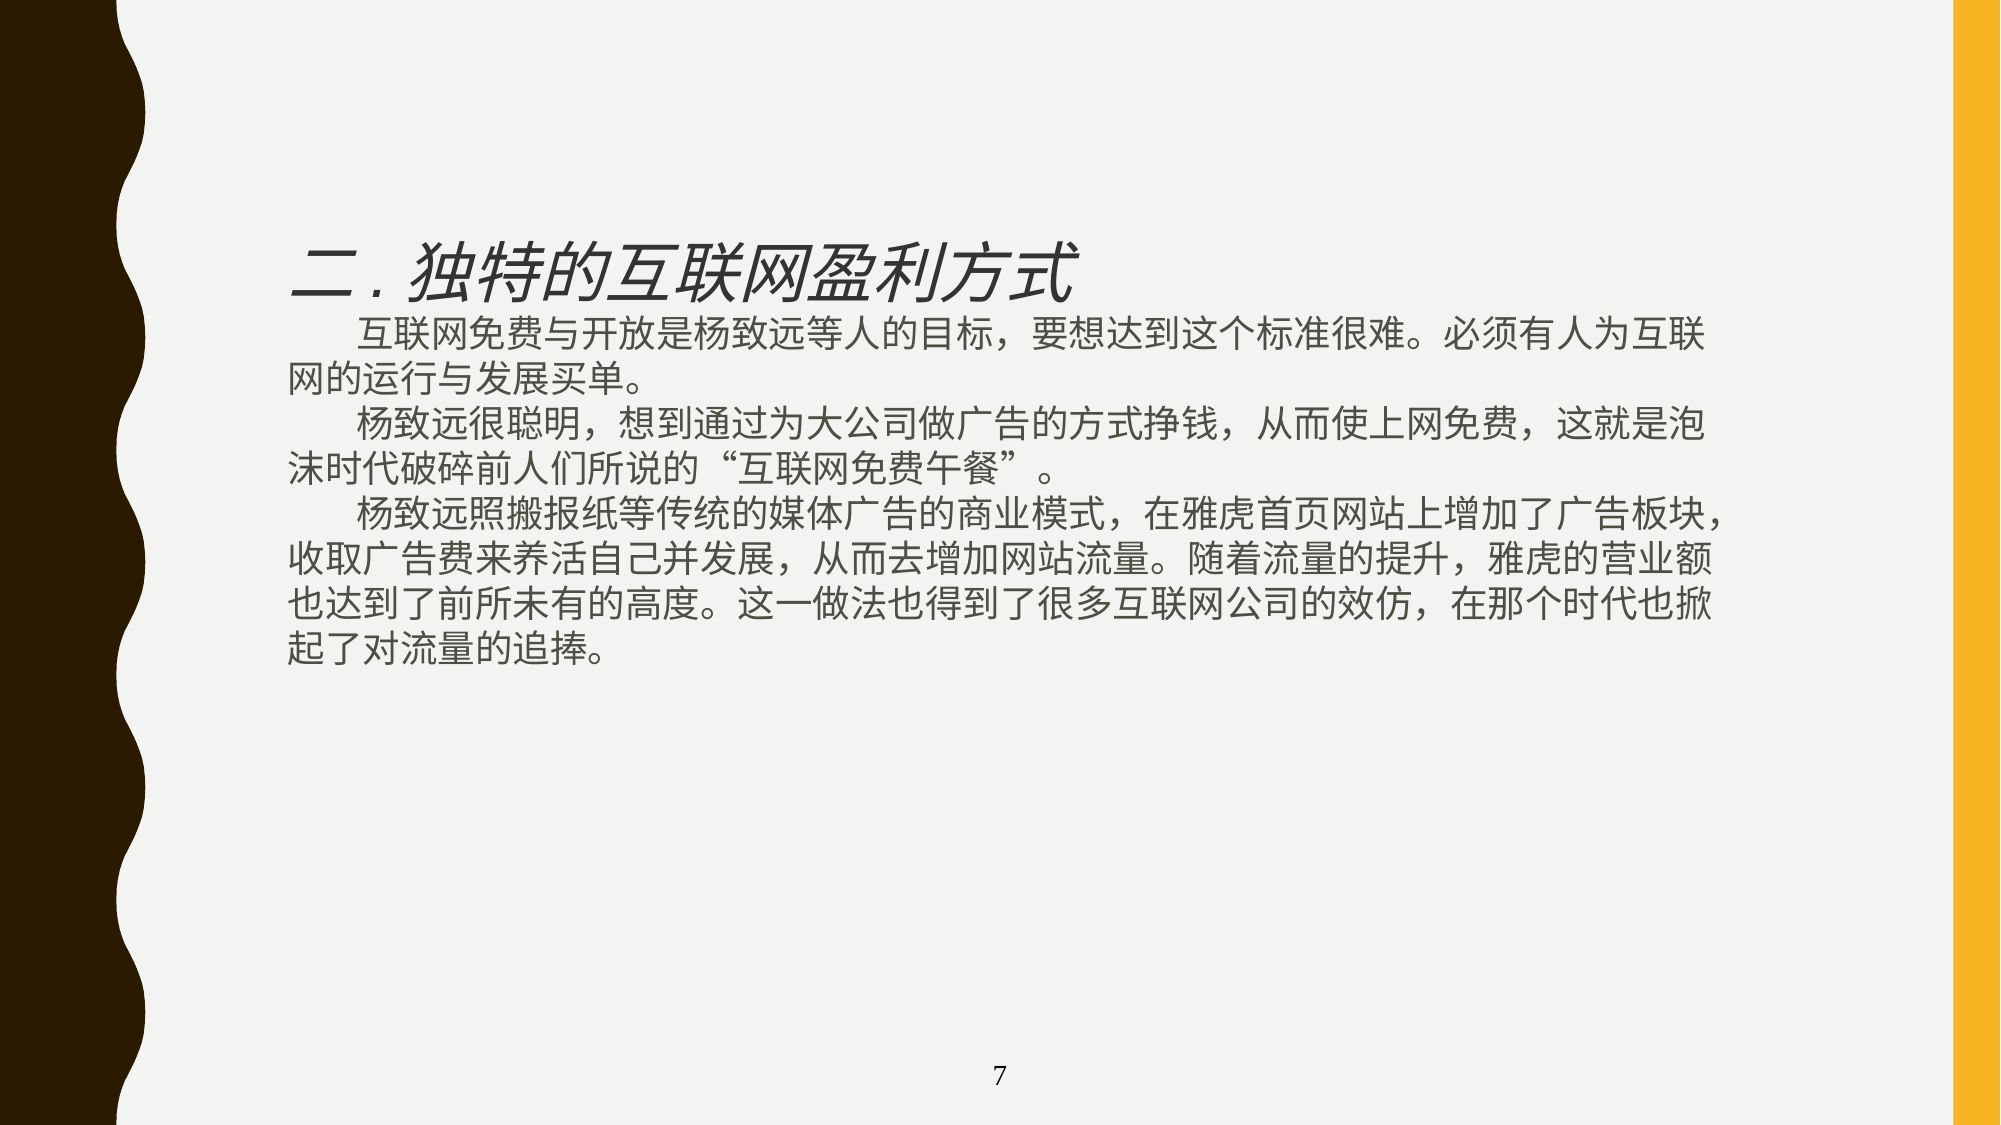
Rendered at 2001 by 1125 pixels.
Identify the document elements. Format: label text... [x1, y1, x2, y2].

footer 7 [662, 1045, 1338, 1103]
text_box 二.独特的互联网盈利方式 互联网免费与开放是杨致远等人的目标，要想达到这个标准很难。必须有人为互联网的运行与发展买单。 杨致远很聪明，想到通过为大公司做广告的方式挣钱，从而使上网免费，这就是泡沫时代破碎前人们所说的“互联网免费午餐”。 杨致远照搬报纸等传统的媒体广告的商业模式，在雅虎首页网站上增加了广告板块，收取广告费来养活自己并发展，从而去增加网站流量。随着流量的提升，雅虎的营业额也达到了前所未有的高度。这一做法也得到了很多互联网公司的效仿，在那个时代也掀起了对流量的追捧。 [272, 201, 1759, 678]
